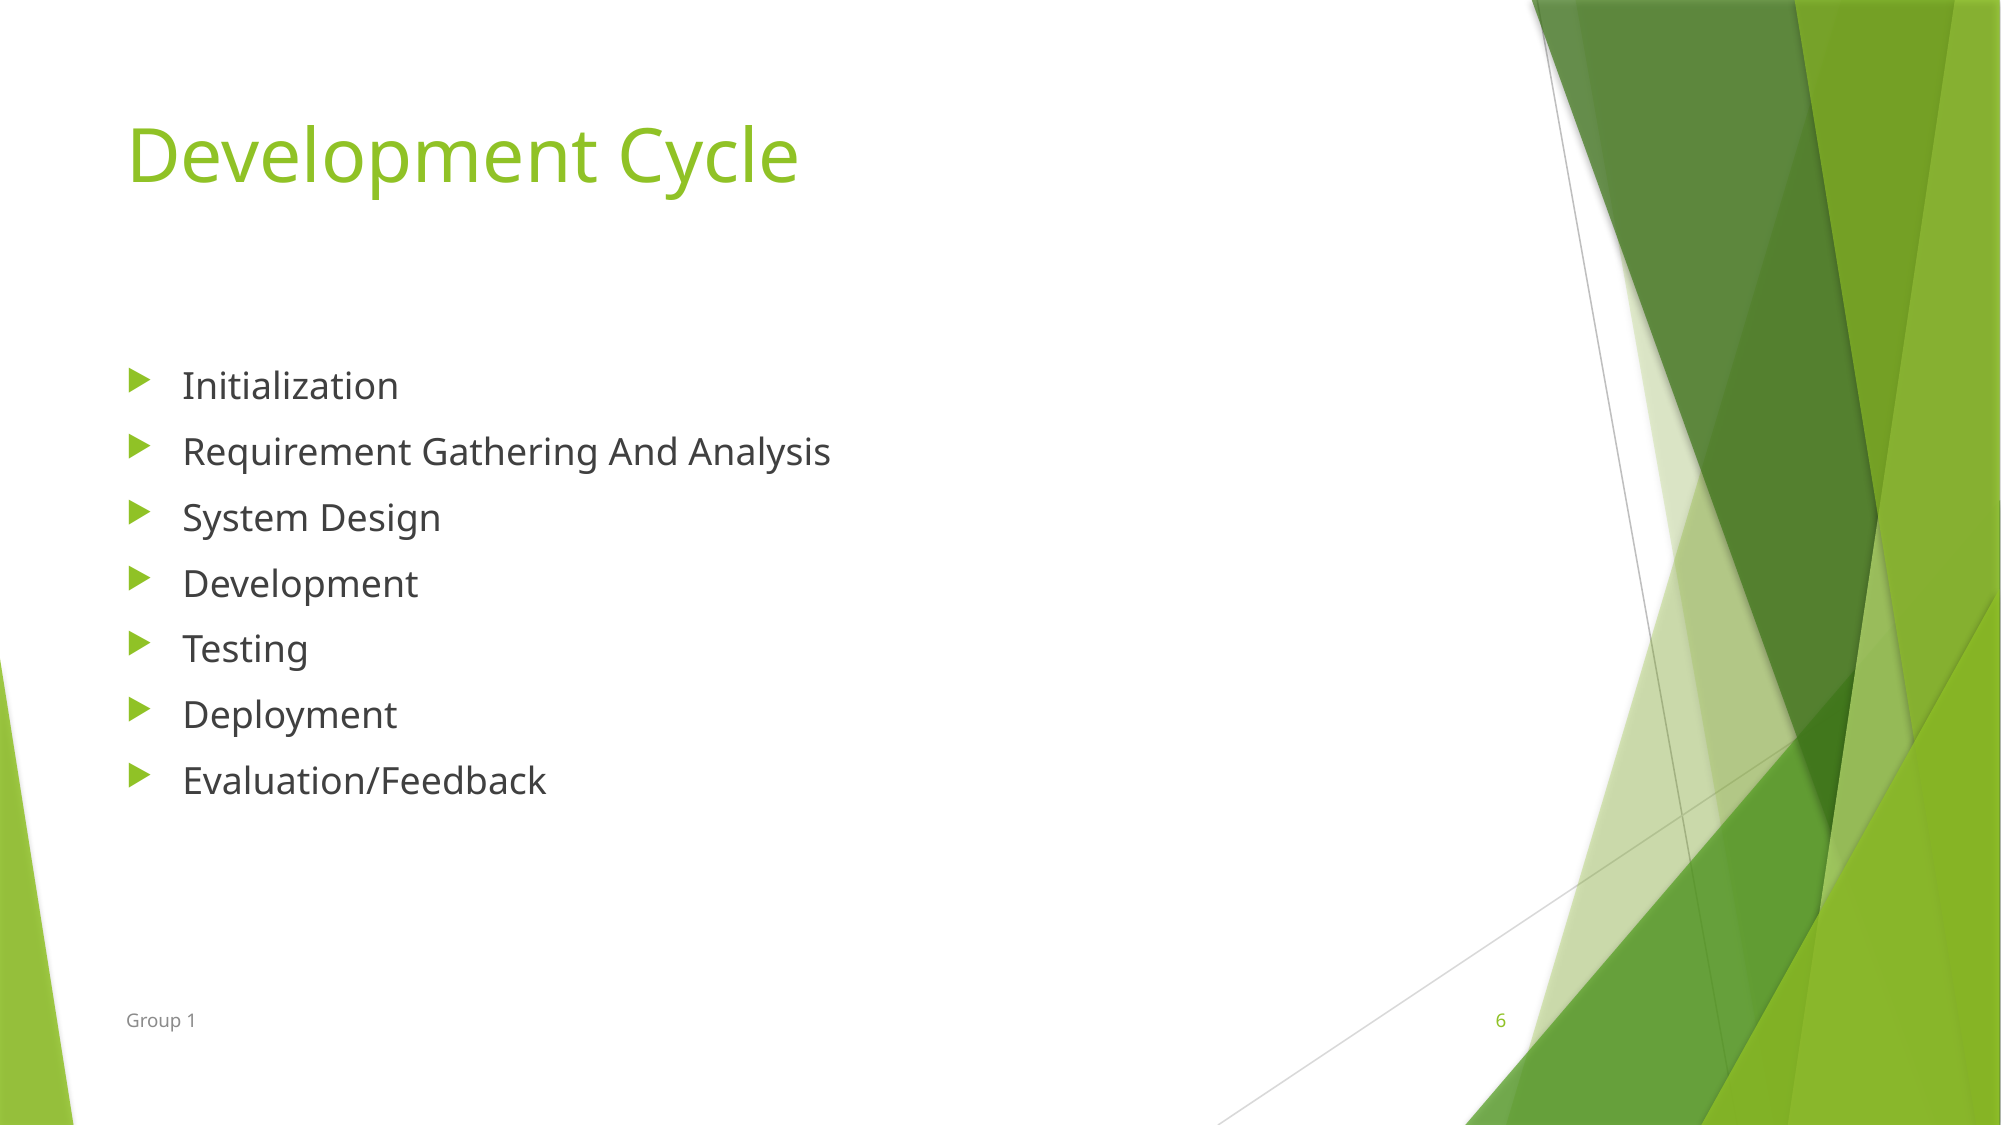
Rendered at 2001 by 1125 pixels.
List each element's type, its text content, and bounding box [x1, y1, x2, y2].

title Development Cycle [111, 99, 1522, 317]
slide_number 6 [1409, 991, 1522, 1051]
list Initialization Requirement Gathering And Analysis System Design Development Testing Deployment Evaluation/Feedback [111, 354, 1522, 992]
footer Group 1 [111, 991, 1145, 1051]
